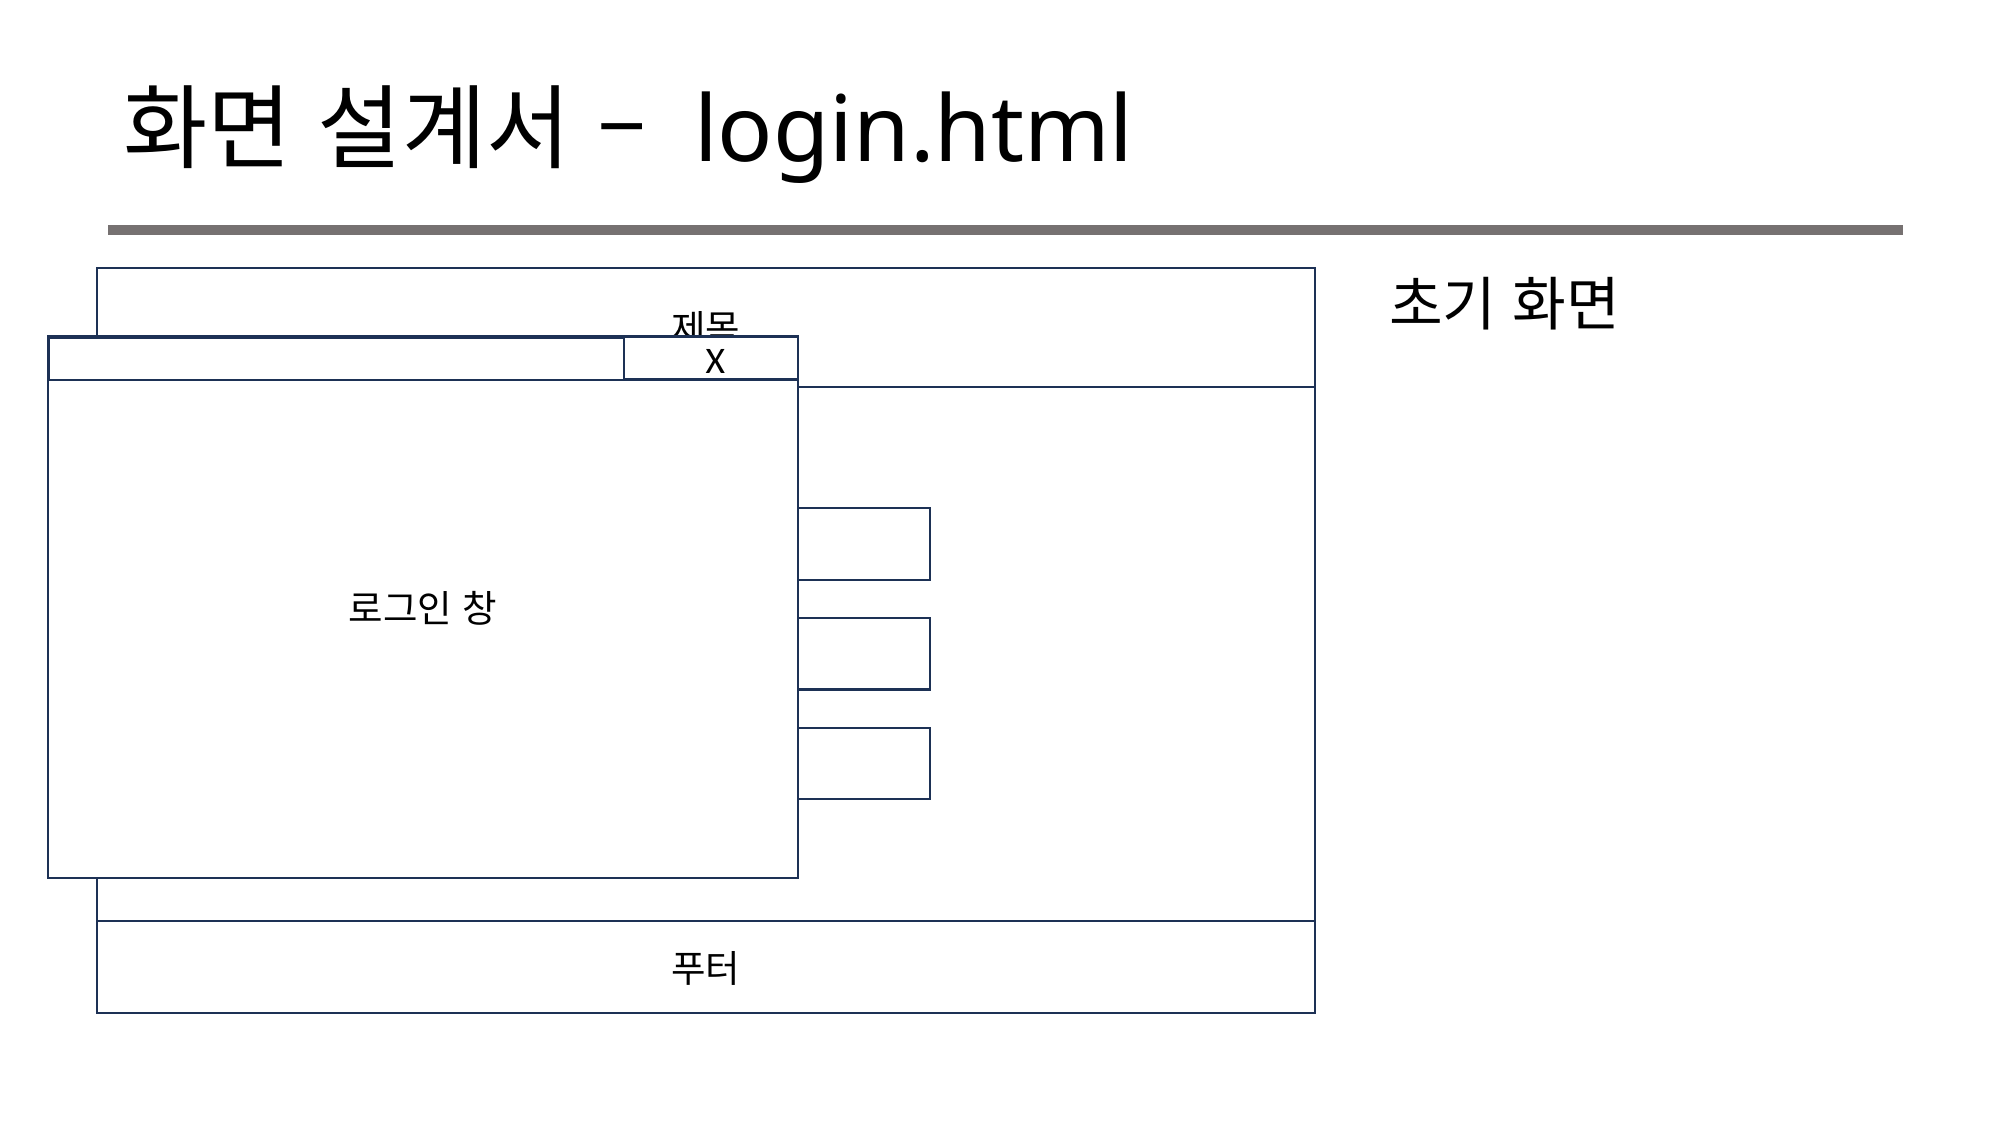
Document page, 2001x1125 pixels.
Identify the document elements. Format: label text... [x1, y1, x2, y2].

title 화면 설계서 – login.html [108, 59, 1904, 204]
text_box 제목 [96, 267, 1316, 386]
list 초기 화면 [1374, 267, 1904, 1014]
text_box [48, 337, 799, 381]
text_box X [623, 336, 799, 380]
text_box 로그인 [799, 617, 931, 691]
text_box 회원가입 [799, 727, 931, 800]
text_box [96, 386, 1316, 922]
text_box 도움말 [799, 507, 931, 581]
text_box 로그인 창 [47, 335, 799, 879]
text_box 푸터 [96, 922, 1316, 1014]
